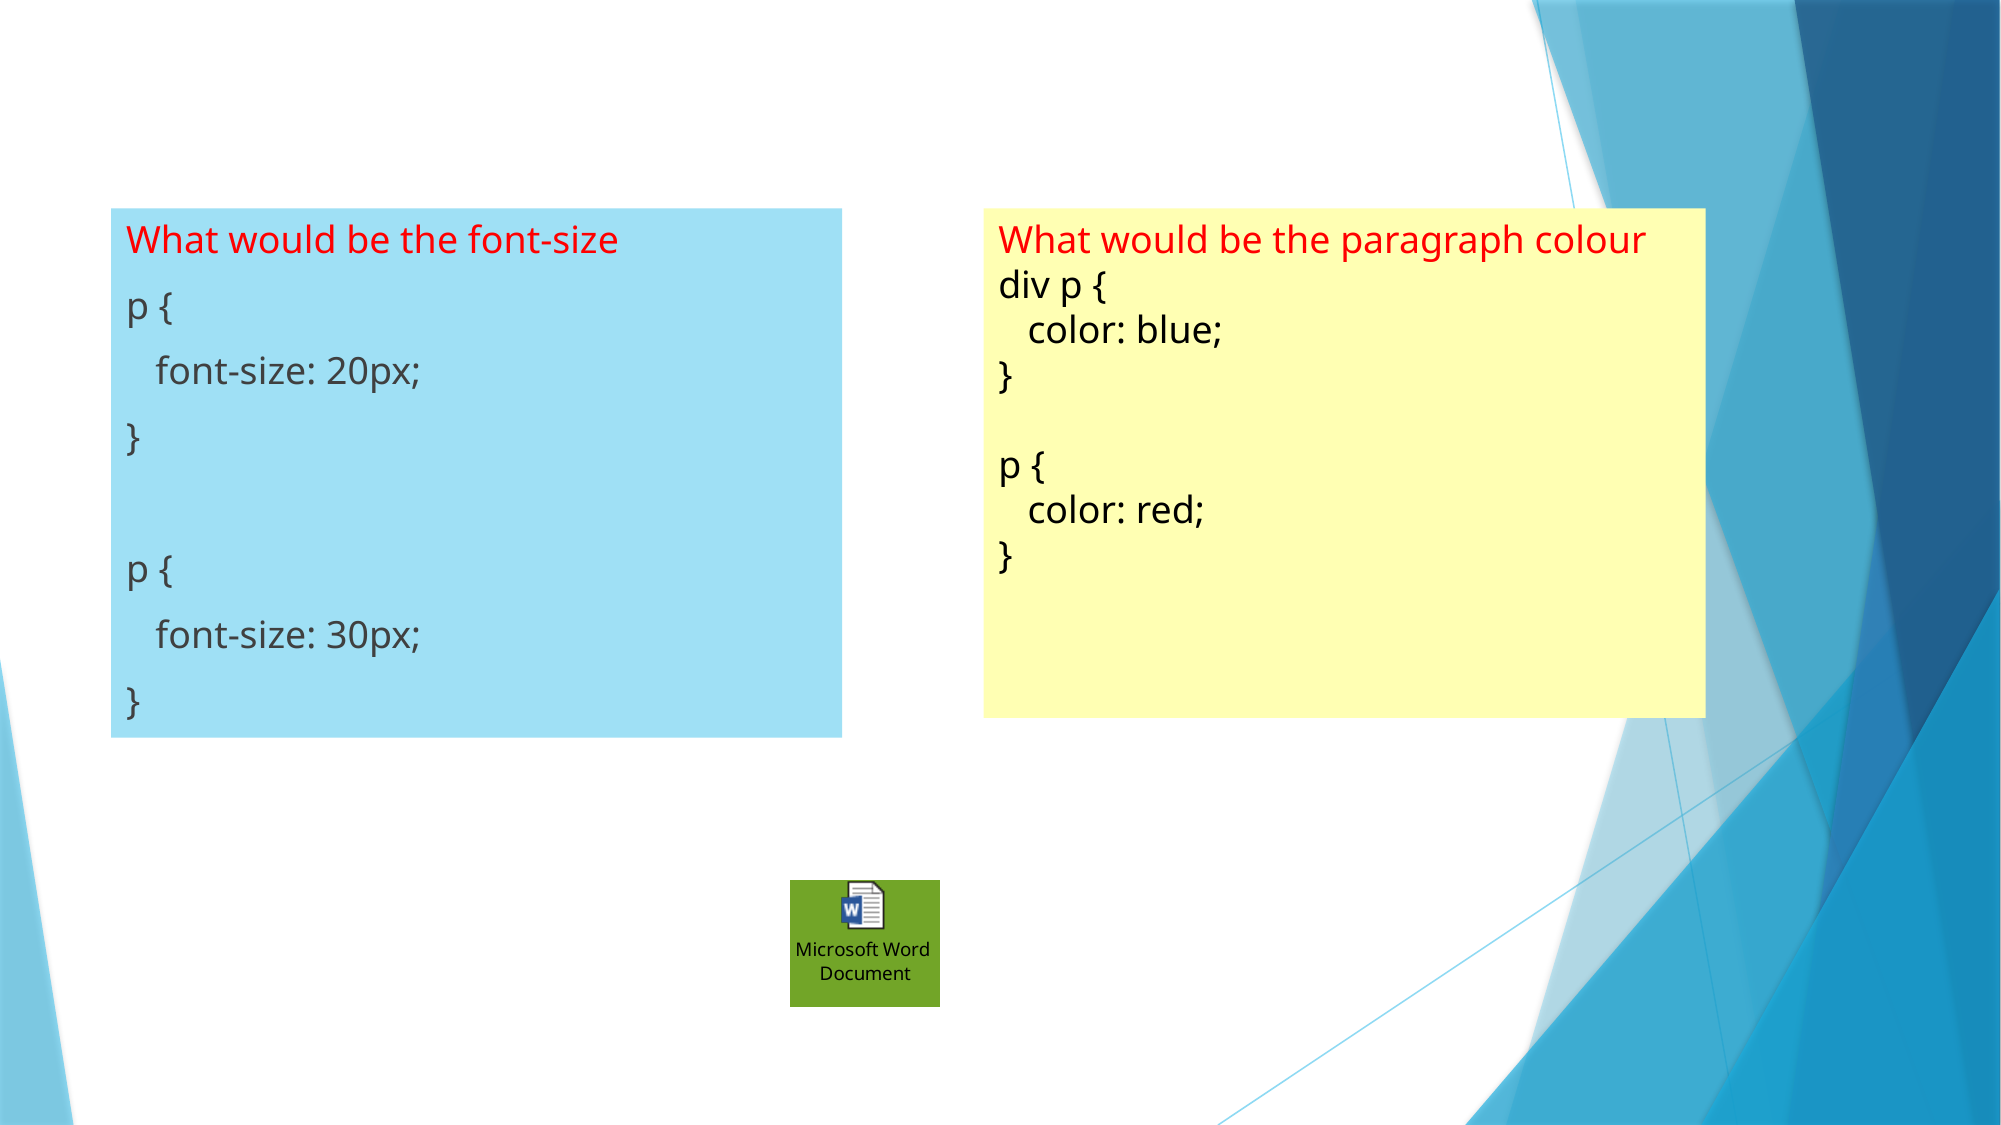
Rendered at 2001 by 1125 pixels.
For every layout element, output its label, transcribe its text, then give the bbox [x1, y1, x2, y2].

text_box What would be the paragraph colour div p { color: blue; } p { color: red; } [983, 208, 1706, 718]
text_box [789, 879, 941, 1008]
list What would be the font-size p { font-size: 20px; } p { font-size: 30px; } [111, 208, 843, 738]
